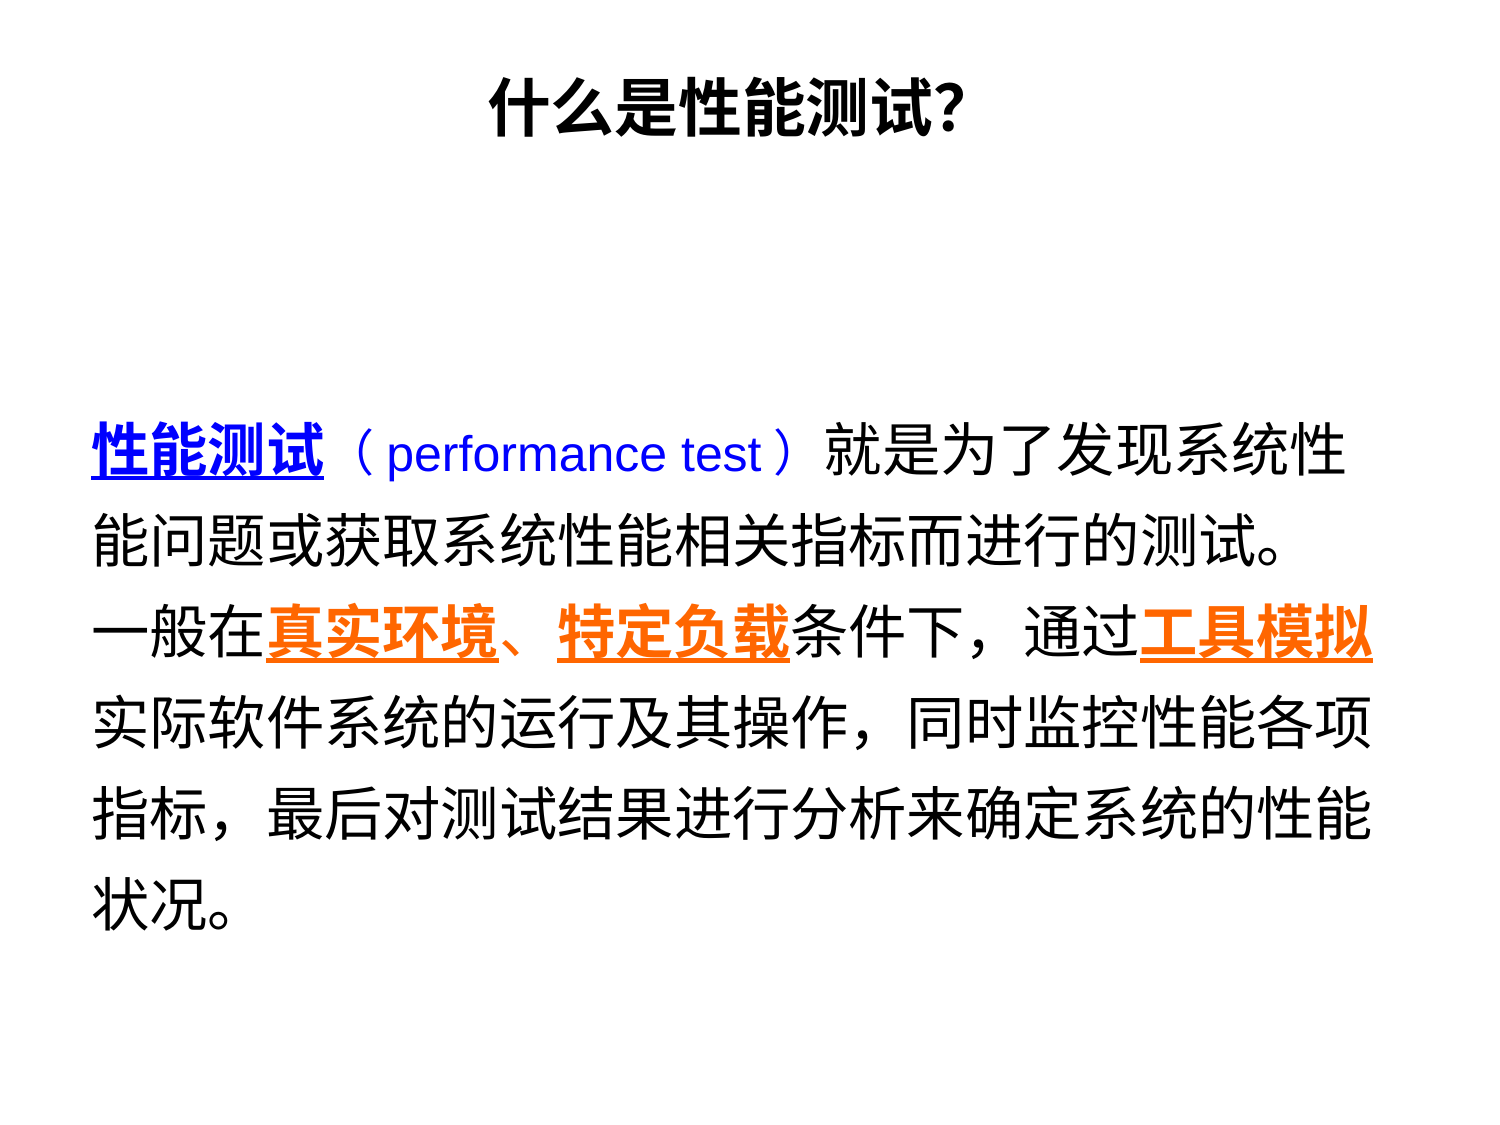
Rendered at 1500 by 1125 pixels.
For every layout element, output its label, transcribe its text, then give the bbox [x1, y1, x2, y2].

title 什么是性能测试？ [242, 60, 1243, 153]
text_box 性能测试（performance test）就是为了发现系统性能问题或获取系统性能相关指标而进行的测试。 一般在真实环境、特定负载条件下，通过工具模拟实际软件系统的运行及其操作，同时监控性能各项指标，最后对测试结果进行分析来确定系统的性能状况。 [76, 385, 1412, 946]
